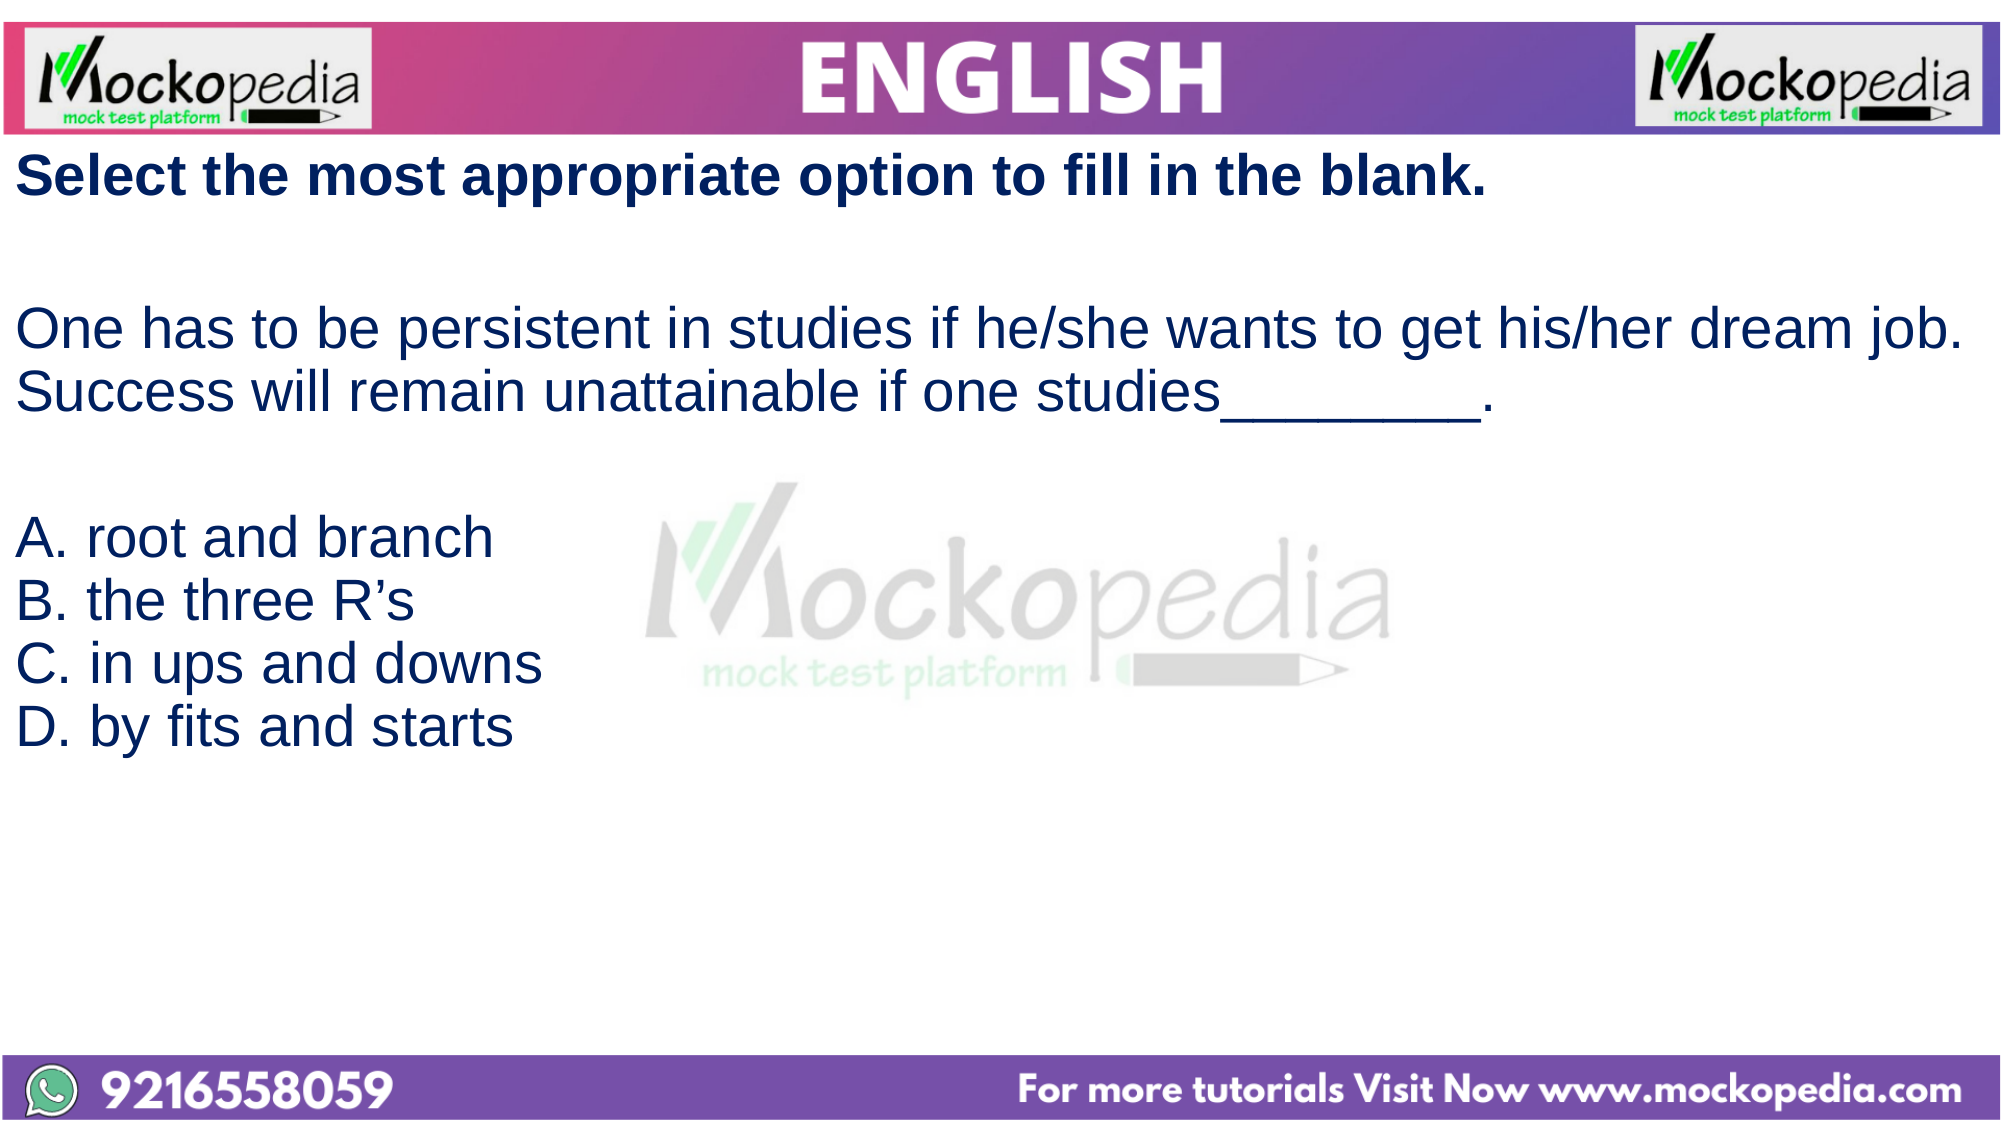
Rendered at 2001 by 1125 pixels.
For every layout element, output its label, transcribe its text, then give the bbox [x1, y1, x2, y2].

picture [0, 0, 2001, 1125]
list Select the most appropriate option to fill in the blank. One has to be persistent in studies if he/she wants to get his/her dream job. Success will remain unattainable if one studies________. A. root and branch B. the three R’s C. in ups and downs D. by fits and starts [0, 137, 1988, 1014]
